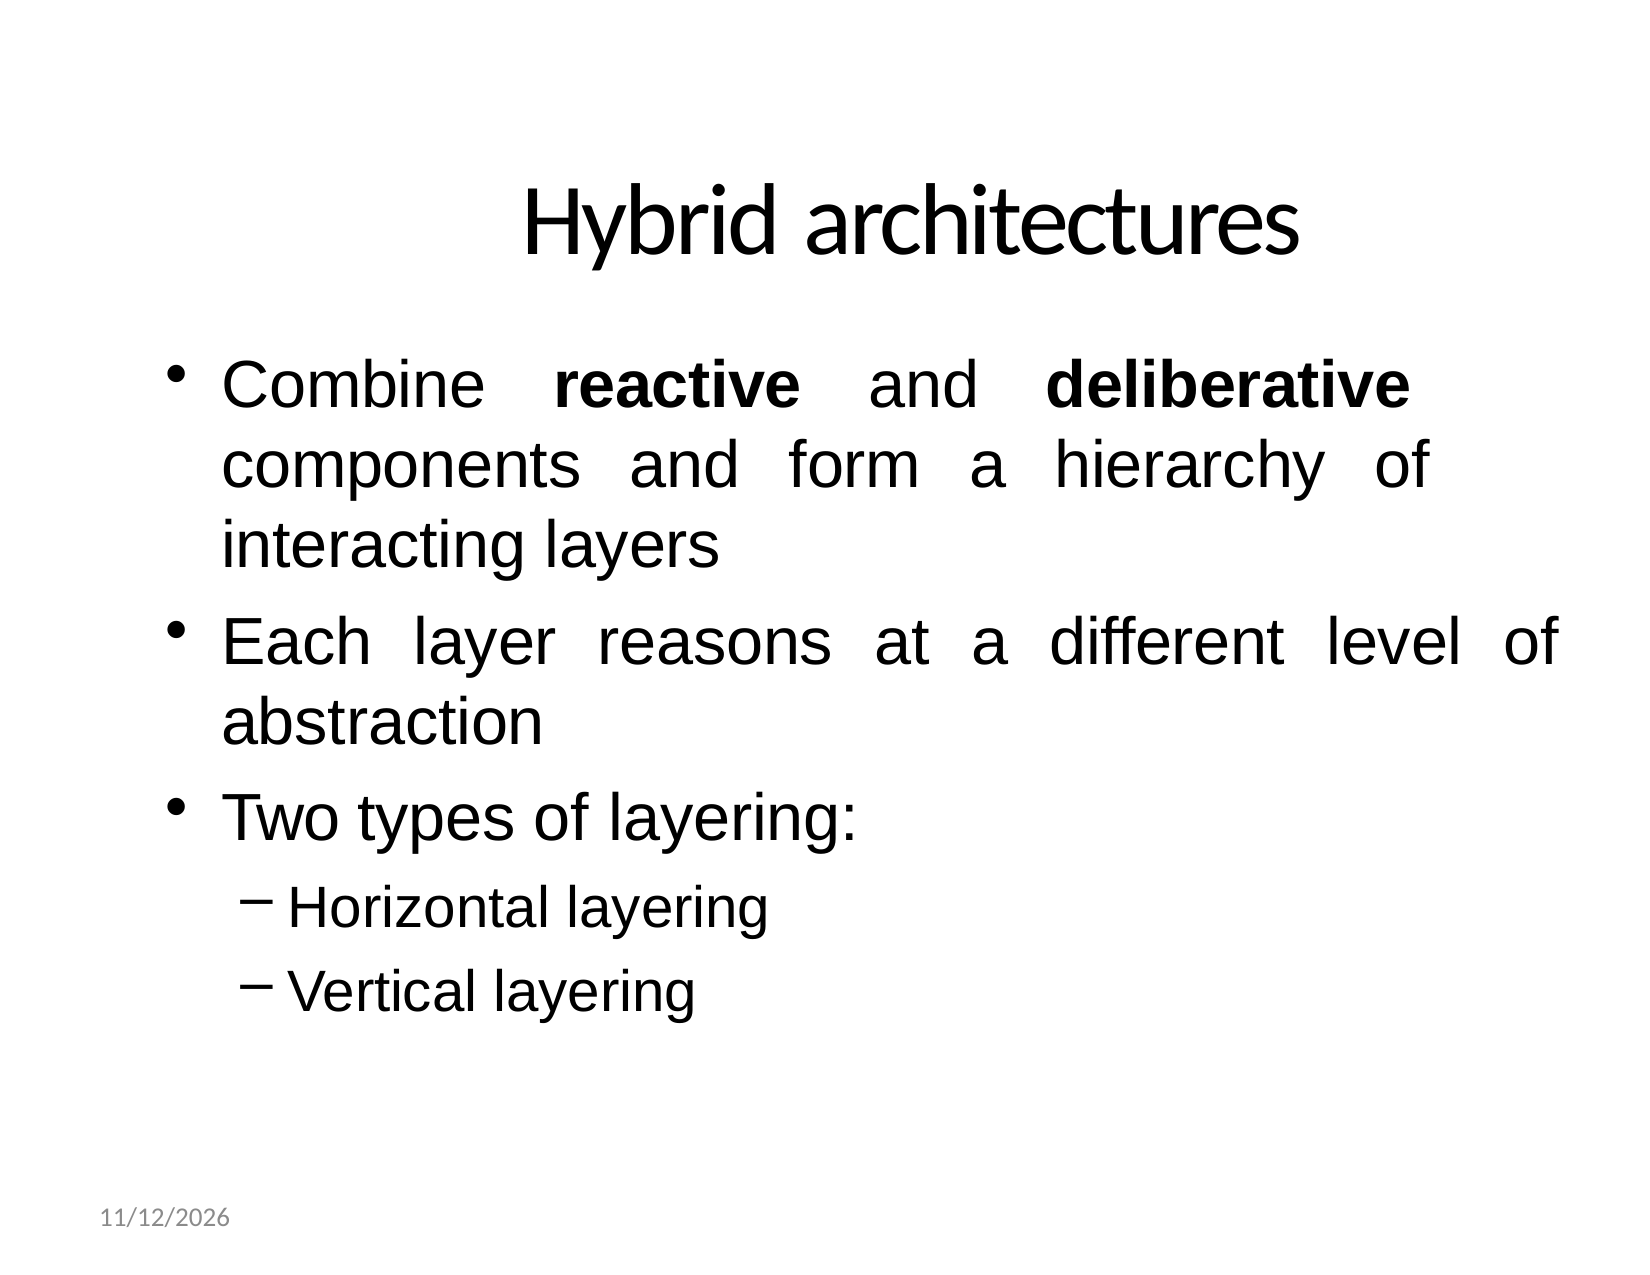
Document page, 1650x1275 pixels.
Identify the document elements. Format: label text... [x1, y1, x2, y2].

slide_number 02-Dec-21 [82, 1181, 468, 1250]
text_box Combine reactive and deliberative components and form a hierarchy of interacting layers Each layer reasons at a different level of abstraction Two types of layering: Horizontal layering Vertical layering [163, 339, 1600, 1024]
title Hybrid architectures [447, 105, 1375, 321]
